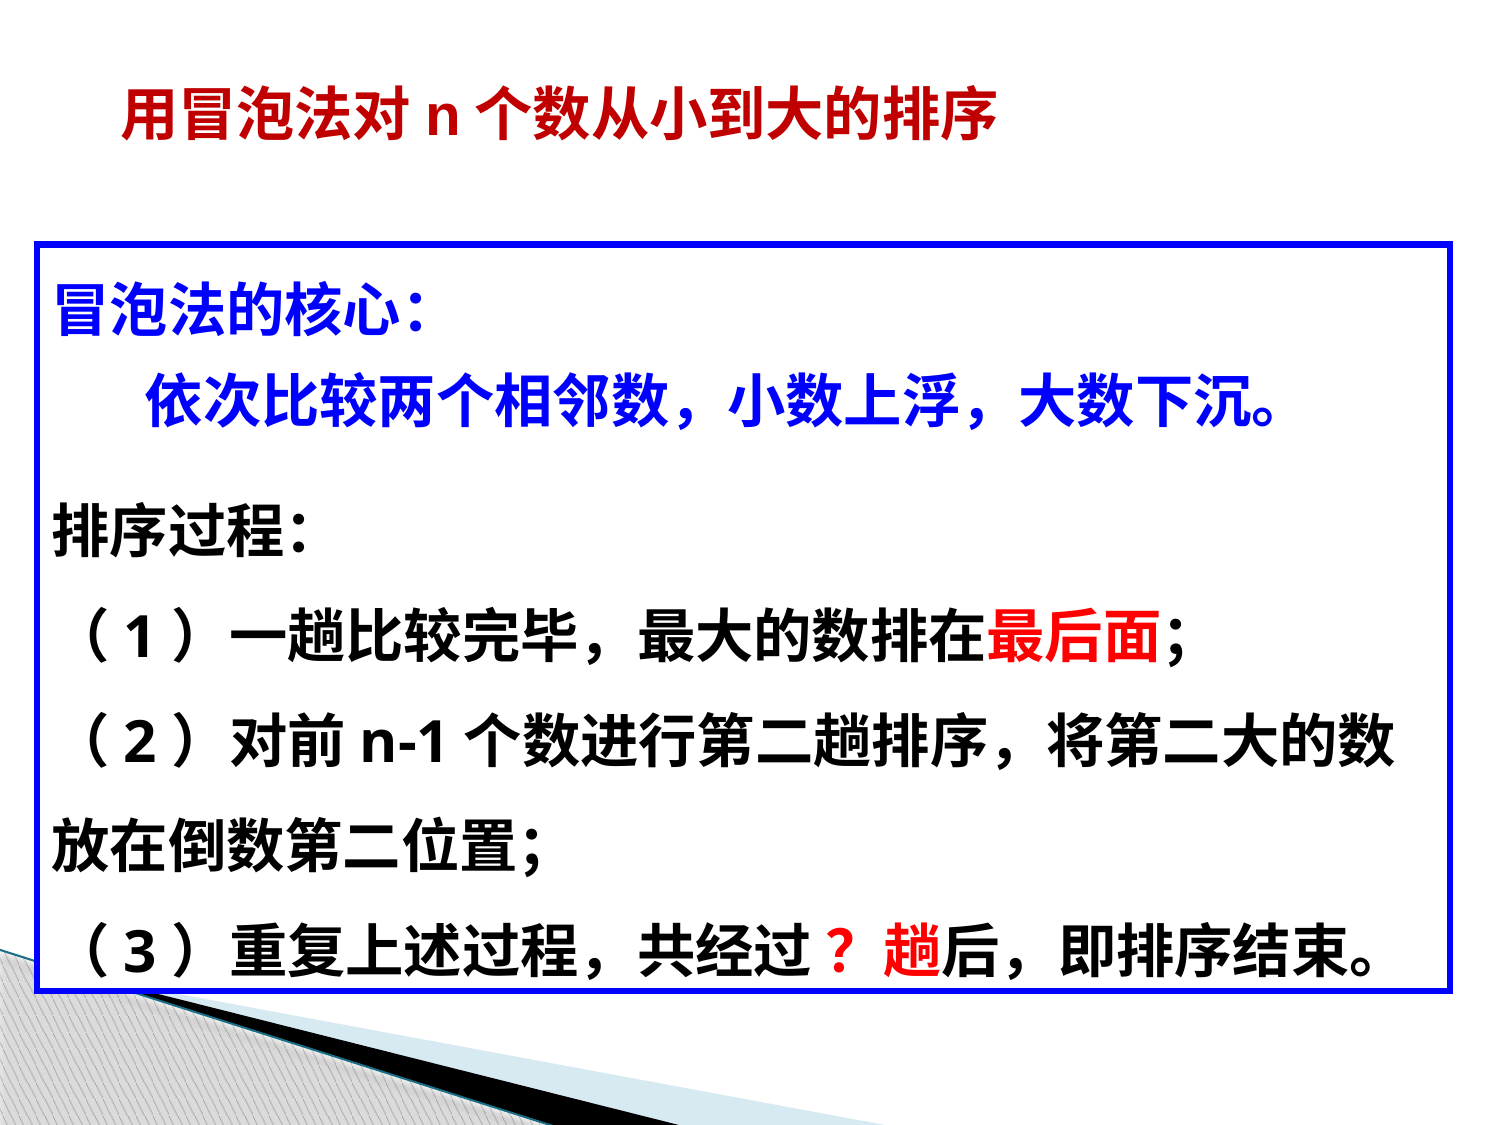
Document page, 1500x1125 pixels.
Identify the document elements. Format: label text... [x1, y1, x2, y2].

text_box 用冒泡法对n个数从小到大的排序 [105, 69, 1307, 155]
text_box 冒泡法的核心： 依次比较两个相邻数，小数上浮，大数下沉。 排序过程： （1）一趟比较完毕，最大的数排在最后面； （2）对前n-1个数进行第二趟排序，将第二大的数放在倒数第二位置； （3）重复上述过程，共经过 ？趟后，即排序结束。 [36, 244, 1450, 992]
